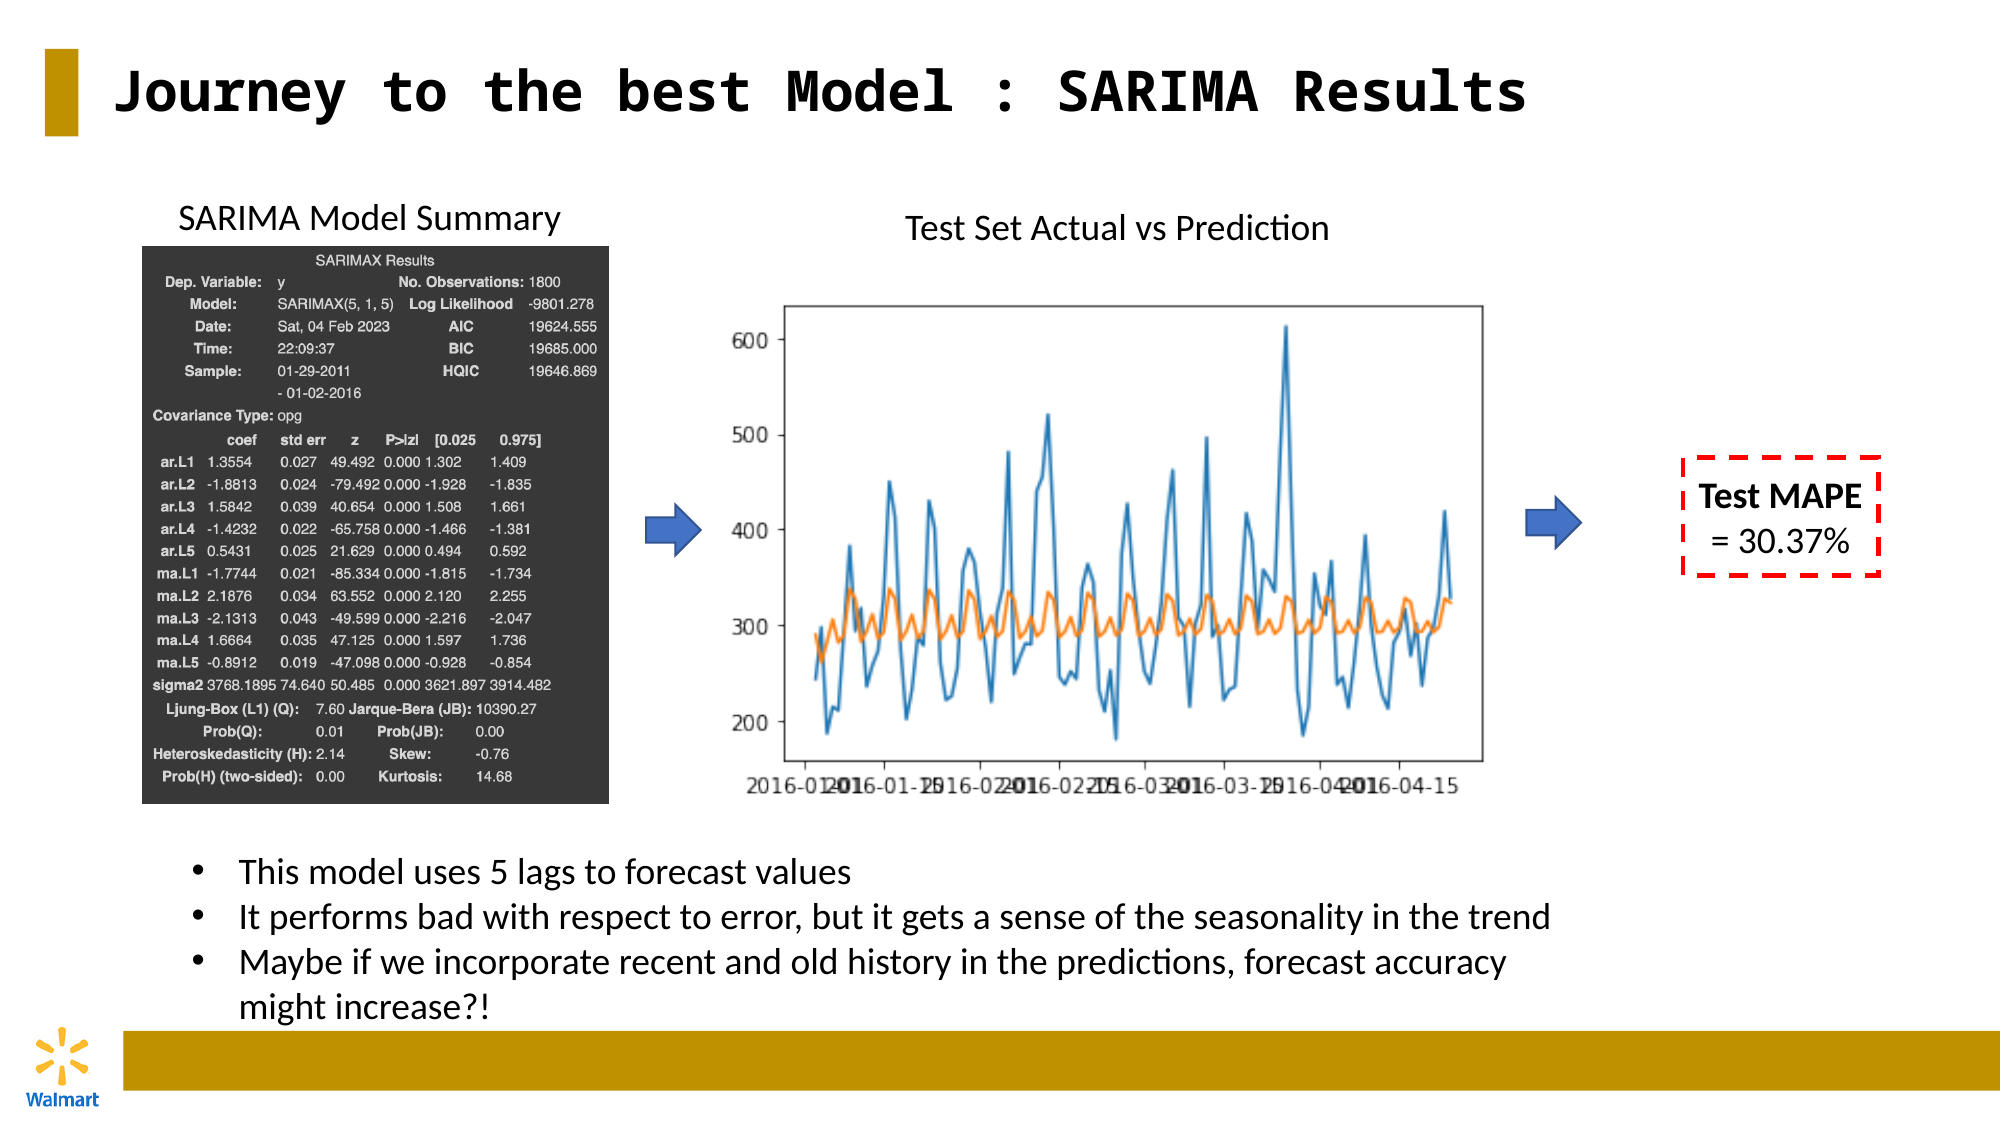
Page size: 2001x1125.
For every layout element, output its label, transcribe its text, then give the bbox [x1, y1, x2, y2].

text_box SARIMA Model Summary [163, 185, 577, 245]
picture [142, 246, 609, 805]
text_box [303, 151, 1448, 292]
text_box [1525, 494, 1583, 551]
text_box [645, 502, 703, 558]
text_box [1682, 457, 1879, 576]
text_box [44, 48, 79, 137]
text_box Journey to the best Model : SARIMA Results [96, 55, 1680, 149]
text_box This model uses 5 lags to forecast values It performs bad with respect to error, but it gets a sense of the seasonality in the trend Maybe if we incorporate recent and old history in the predictions, forecast accuracy might increase?! [176, 839, 1575, 1035]
text_box Test Set Actual vs Prediction [890, 195, 1346, 256]
text_box [123, 1030, 2000, 1091]
picture [0, 1012, 122, 1125]
picture [715, 293, 1497, 811]
